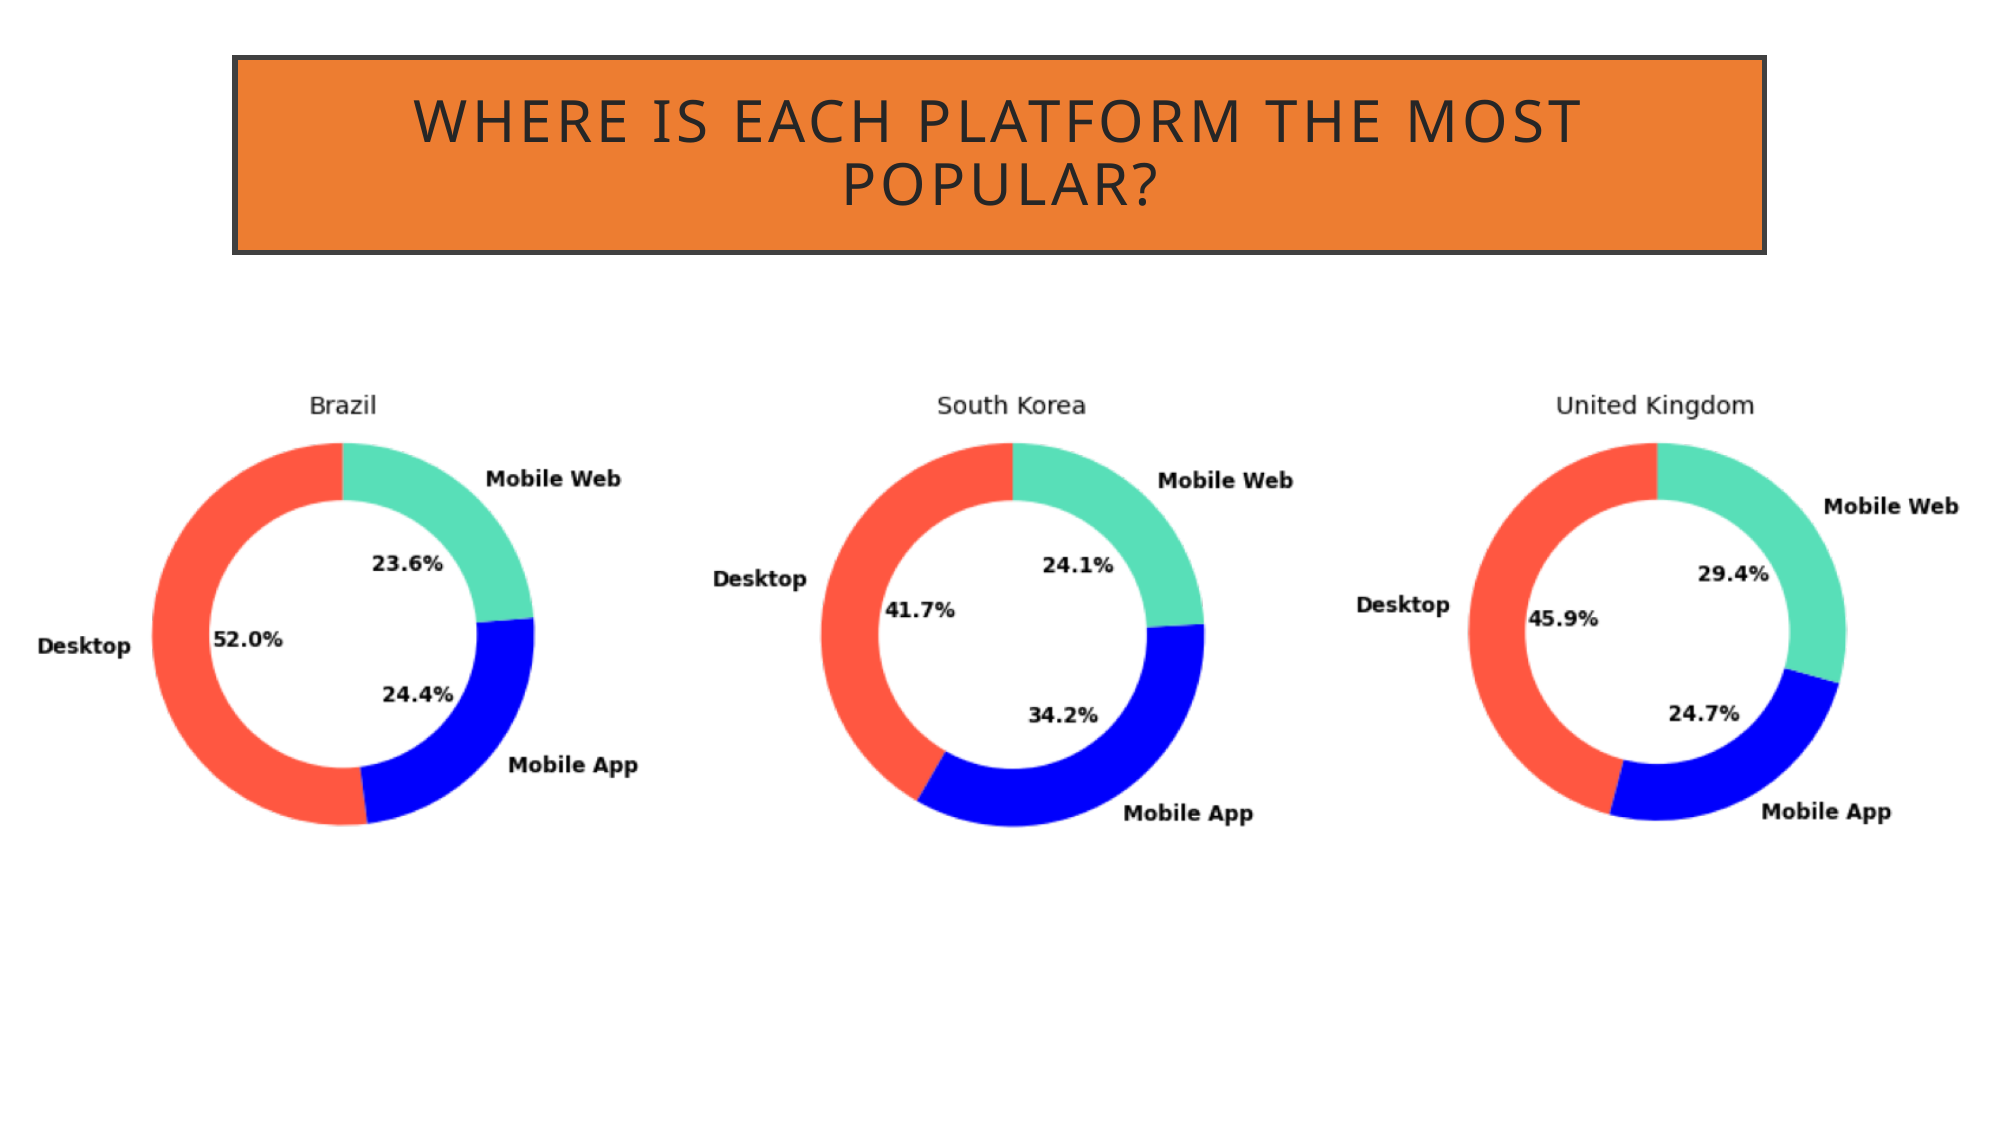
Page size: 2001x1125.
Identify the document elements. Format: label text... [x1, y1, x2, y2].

picture [0, 383, 2000, 1125]
title Where is each platform the most popular? [232, 55, 1767, 255]
